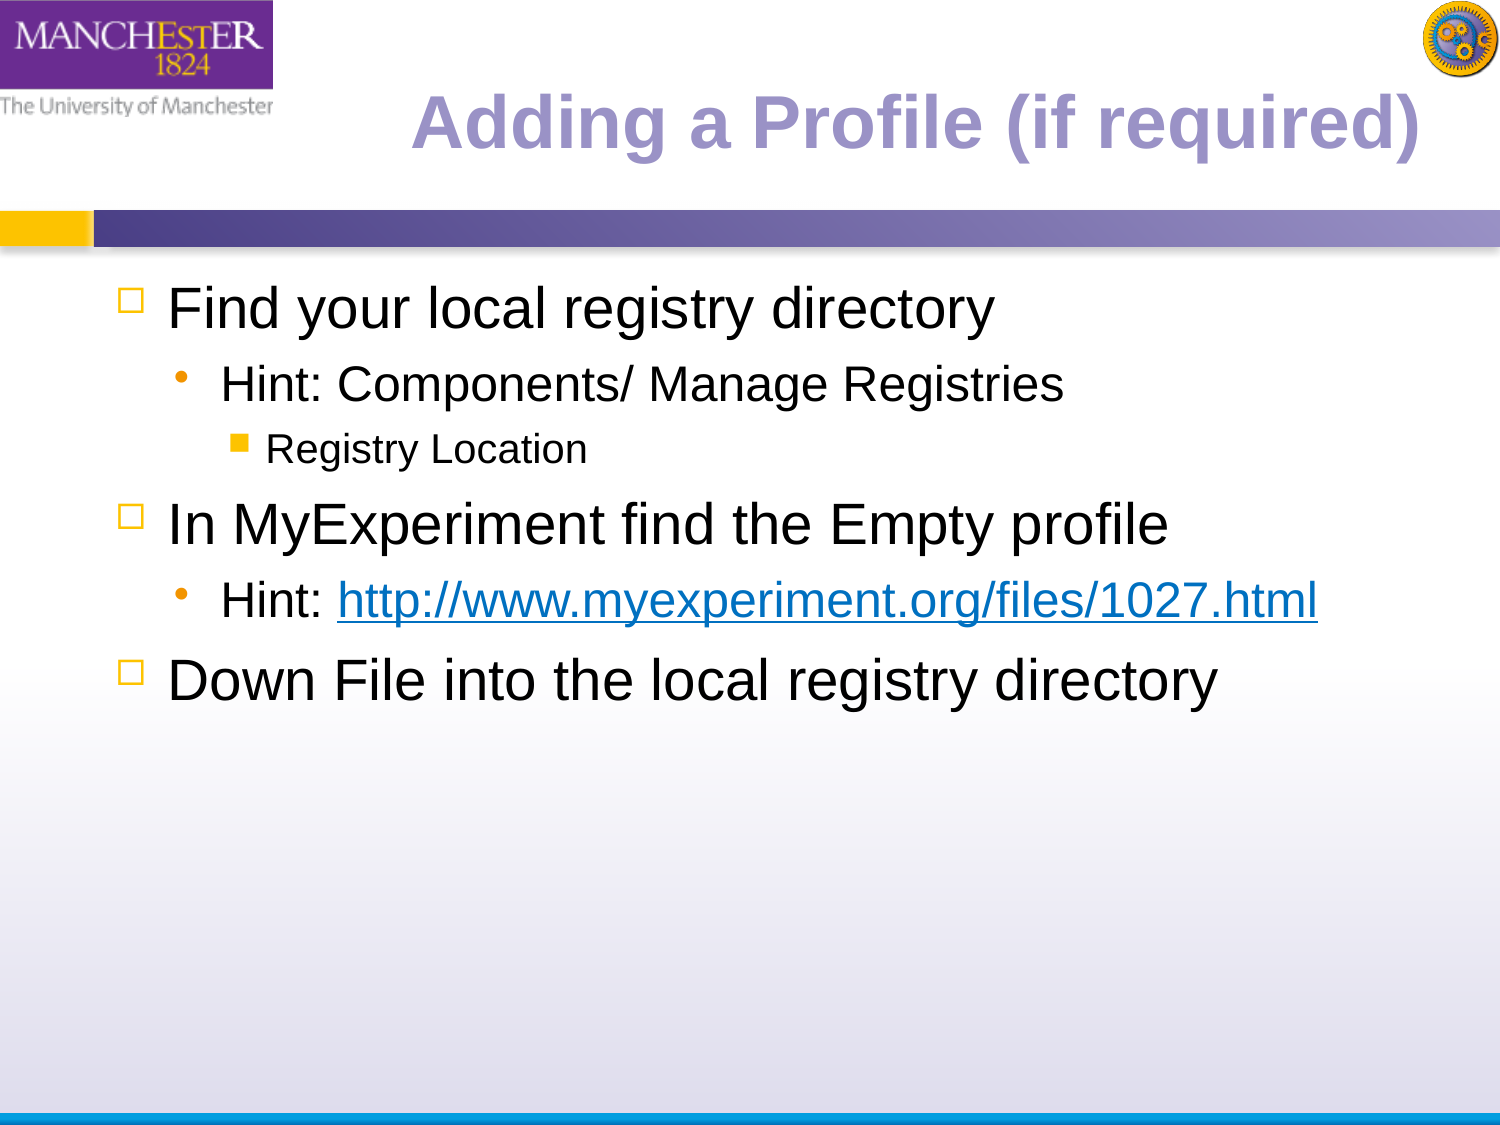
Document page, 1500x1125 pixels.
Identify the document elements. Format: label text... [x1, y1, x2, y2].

picture [1421, 0, 1500, 79]
list Find your local registry directory Hint: Components/ Manage Registries Registry Location In MyExperiment find the Empty profile Hint: http://www.myexperiment.org/files/1027.html Down File into the local registry directory [100, 262, 1438, 1005]
title Adding a Profile (if required) [99, 37, 1438, 200]
